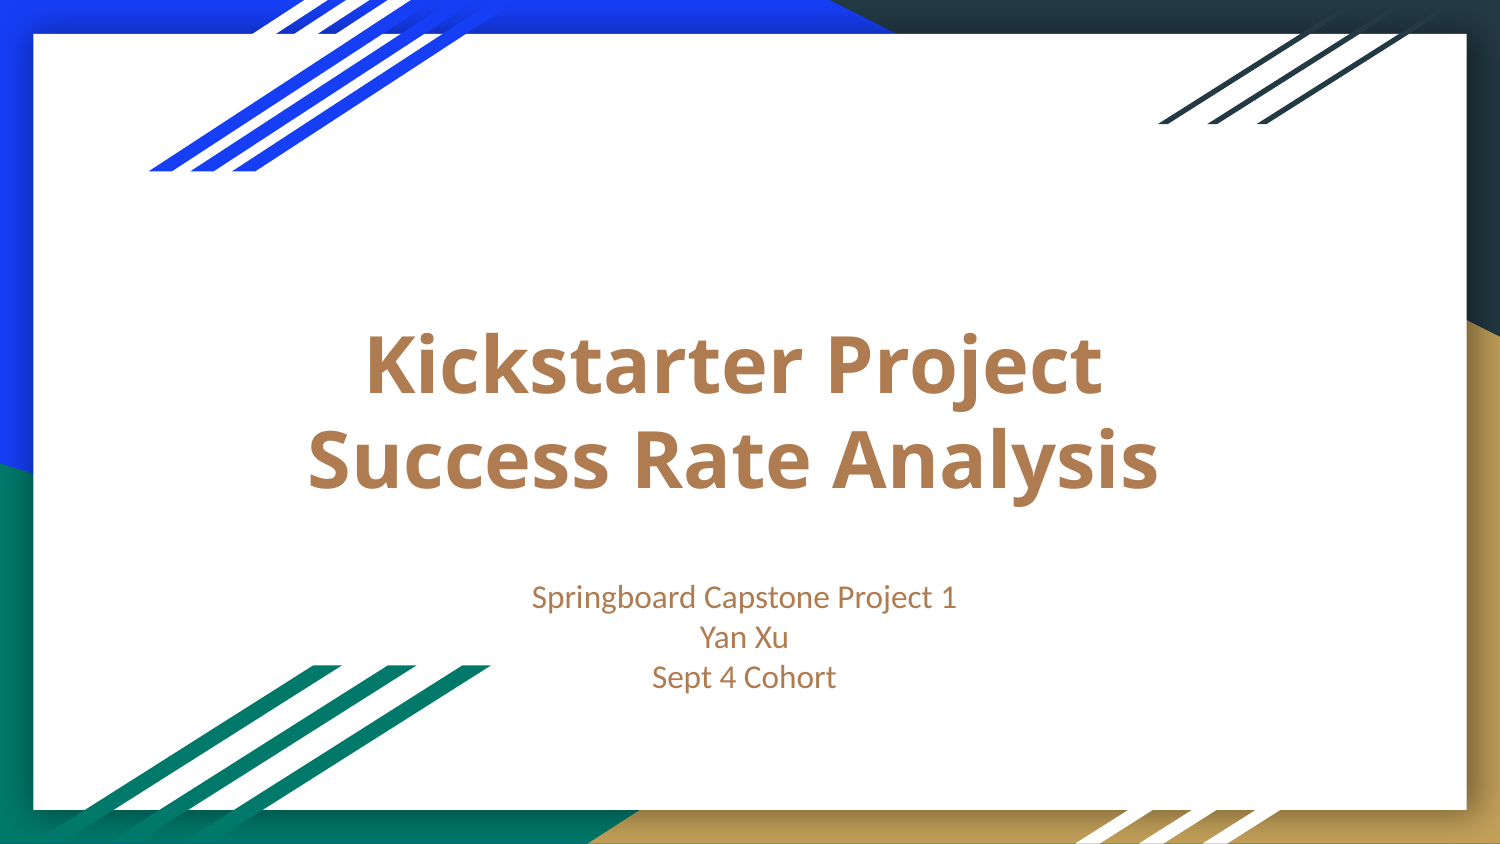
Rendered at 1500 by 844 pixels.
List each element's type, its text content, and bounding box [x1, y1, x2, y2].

title Kickstarter Project Success Rate Analysis [271, 273, 1197, 546]
subtitle Springboard Capstone Project 1 Yan Xu Sept 4 Cohort [304, 559, 1185, 646]
